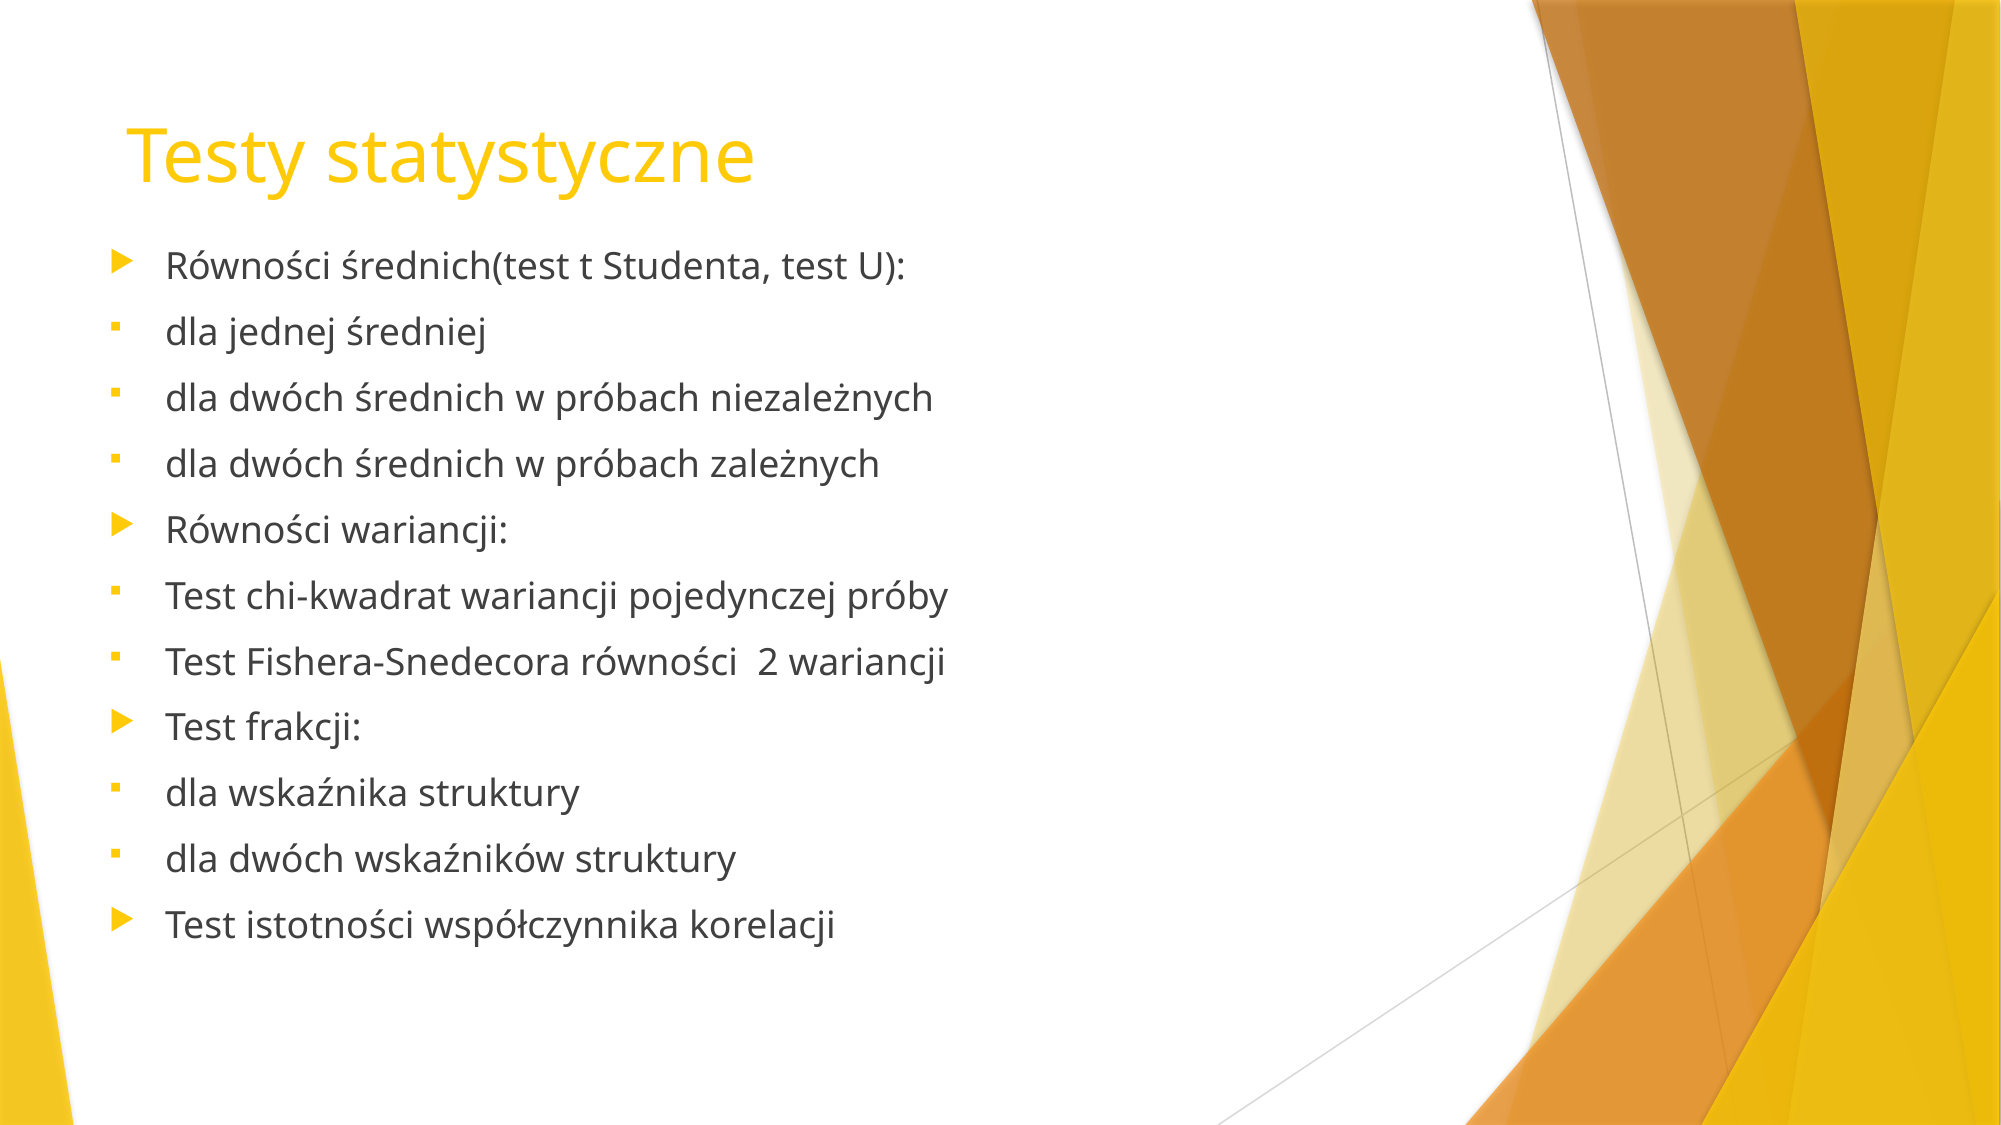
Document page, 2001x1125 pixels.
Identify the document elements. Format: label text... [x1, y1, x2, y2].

title Testy statystyczne [111, 99, 1522, 234]
list Równości średnich(test t Studenta, test U): dla jednej średniej dla dwóch średnich w próbach niezależnych dla dwóch średnich w próbach zależnych Równości wariancji: Test chi-kwadrat wariancji pojedynczej próby Test Fishera-Snedecora równości 2 wariancji Test frakcji: dla wskaźnika struktury dla dwóch wskaźników struktury Test istotności współczynnika korelacji [93, 234, 1585, 1059]
